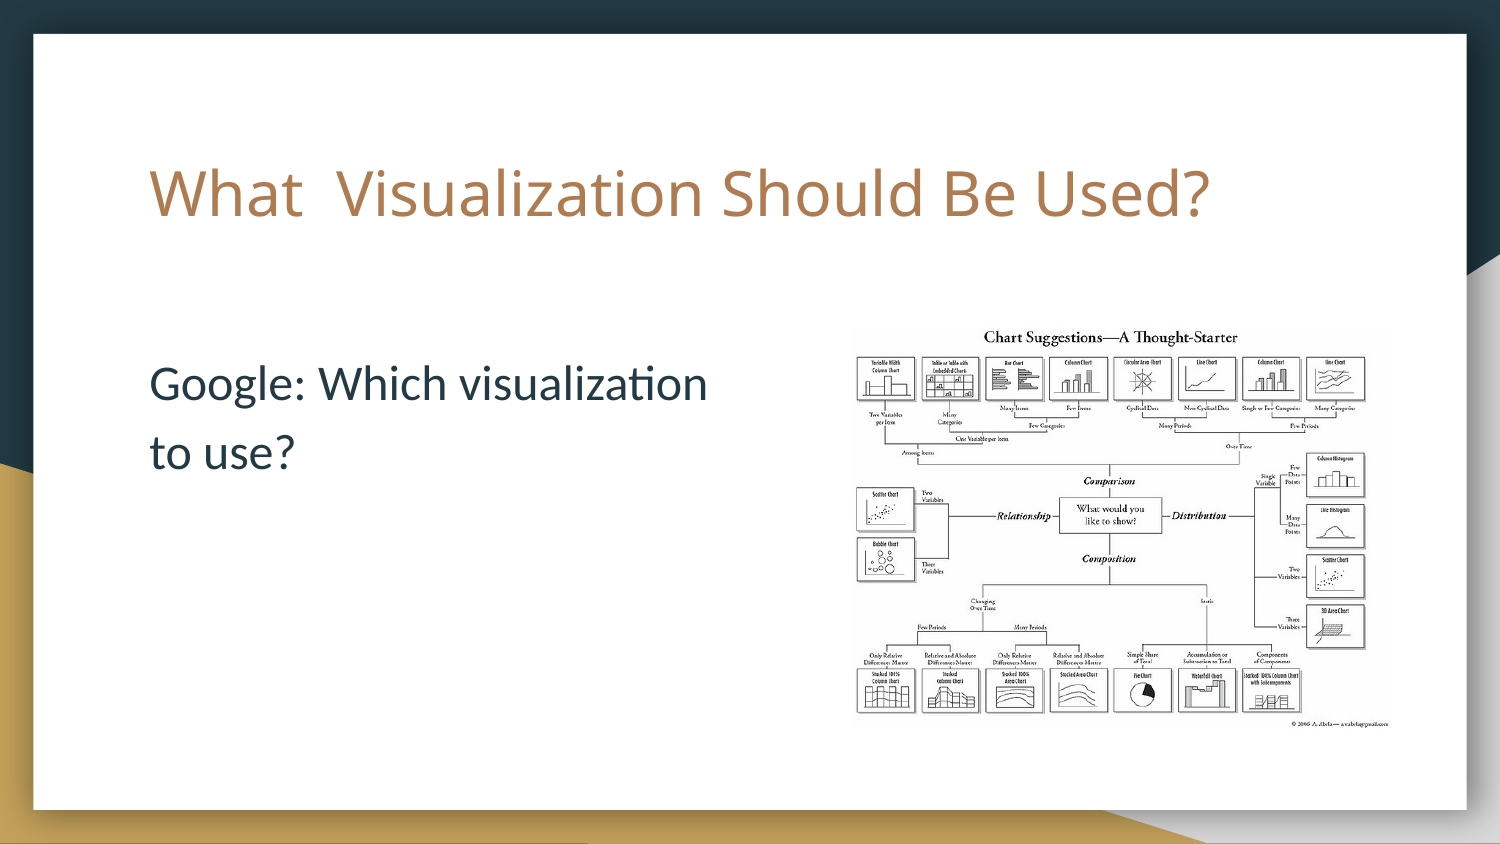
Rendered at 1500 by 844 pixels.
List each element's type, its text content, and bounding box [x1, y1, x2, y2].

list Google: Which visualization to use? [134, 326, 739, 729]
picture [851, 326, 1398, 729]
title What Visualization Should Be Used? [134, 138, 1366, 296]
